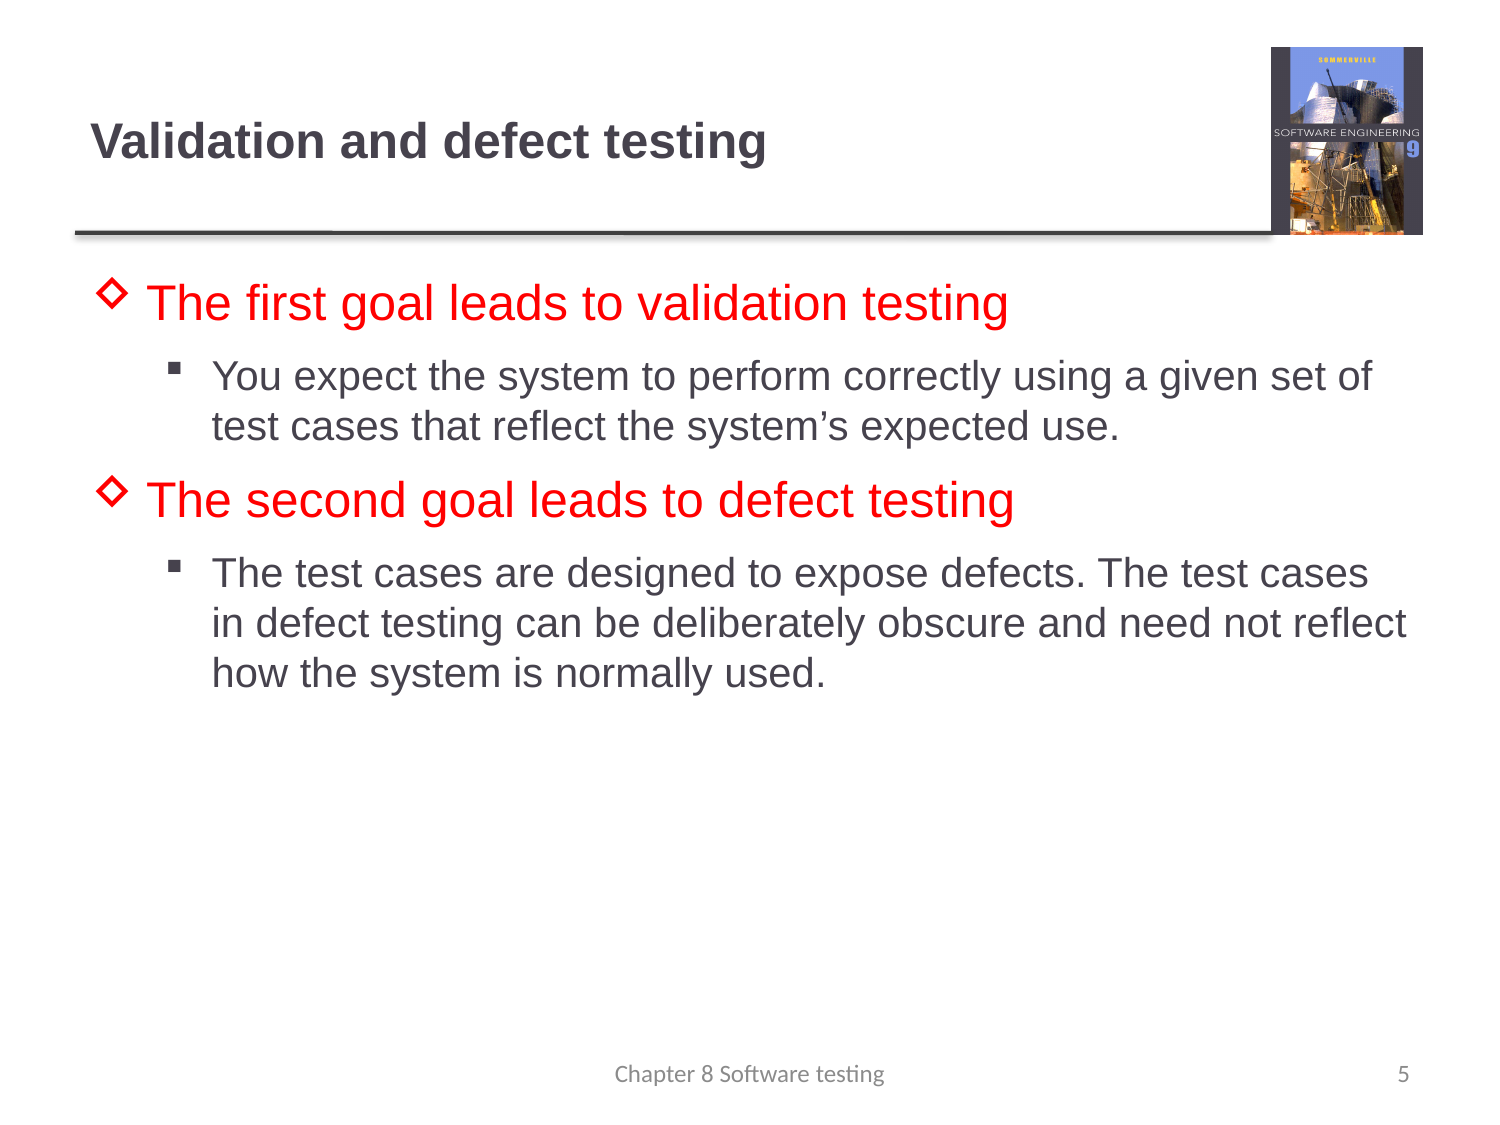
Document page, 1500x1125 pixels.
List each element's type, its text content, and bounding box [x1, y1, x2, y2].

picture [1272, 47, 1423, 235]
footer Chapter 8 Software testing [512, 1042, 988, 1103]
slide_number 5 [1074, 1042, 1425, 1103]
list The first goal leads to validation testing You expect the system to perform correctly using a given set of test cases that reflect the system’s expected use. The second goal leads to defect testing The test cases are designed to expose defects. The test cases in defect testing can be deliberately obscure and need not reflect how the system is normally used. [75, 262, 1425, 1005]
title Validation and defect testing [74, 44, 1272, 233]
